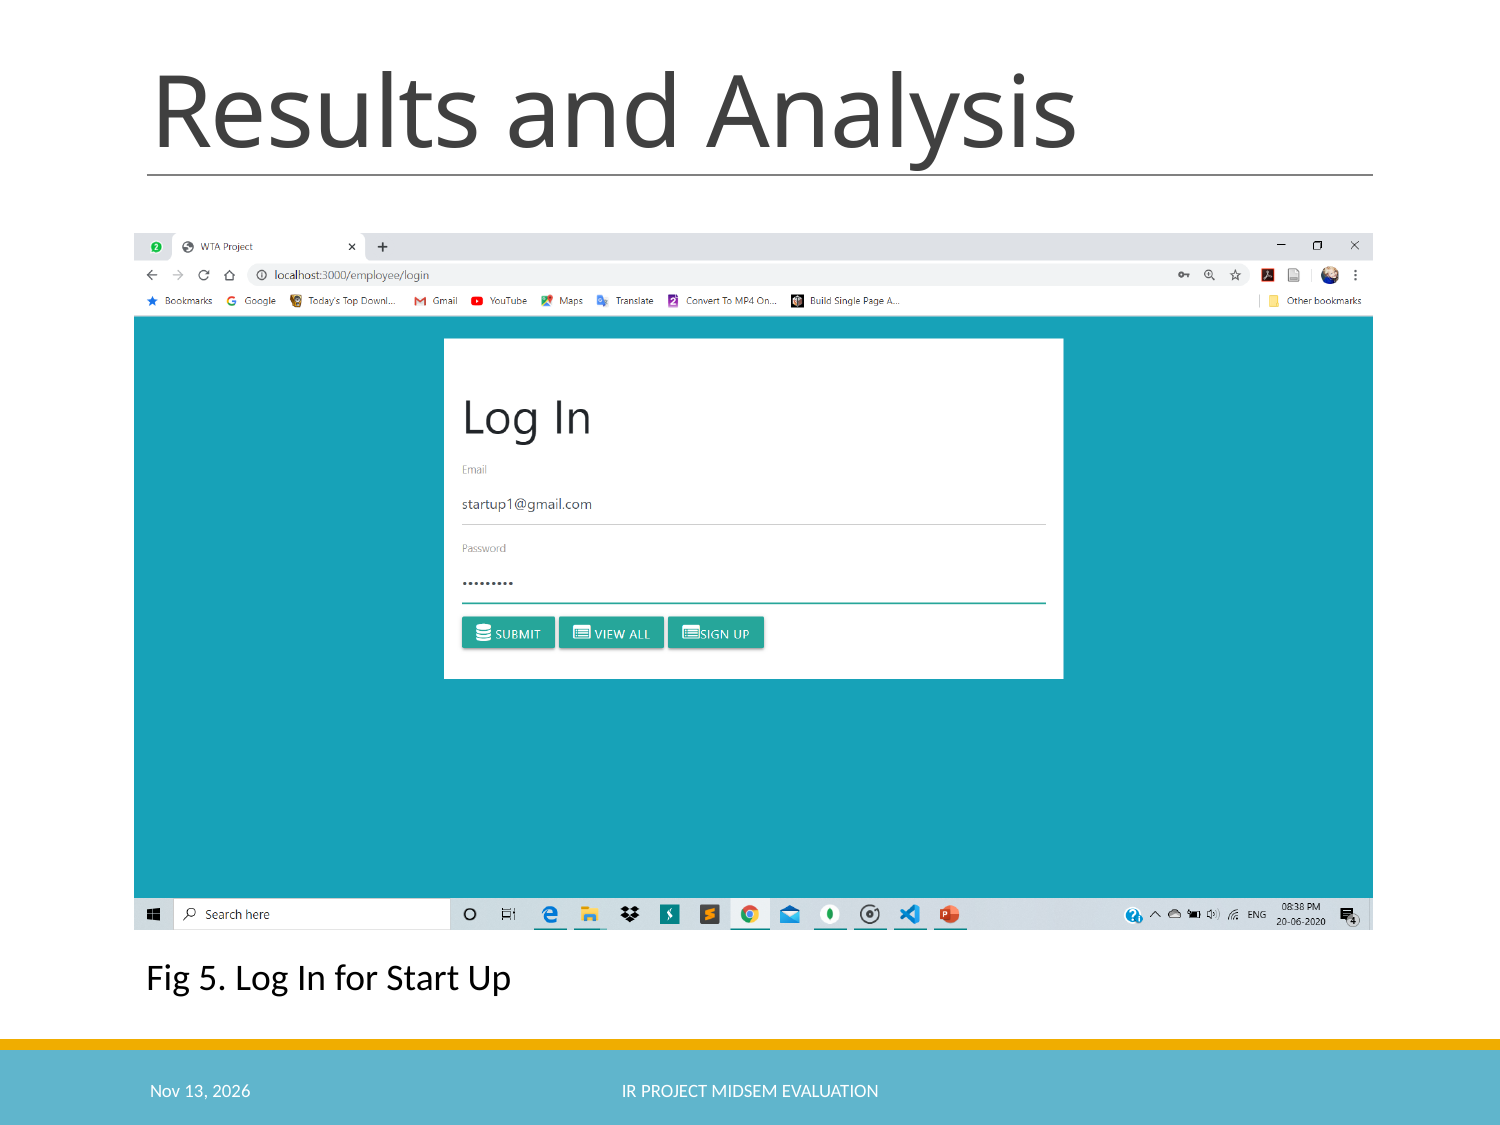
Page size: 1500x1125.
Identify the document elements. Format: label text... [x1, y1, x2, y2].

footer IR Project Midsem Evaluation [453, 1059, 1047, 1120]
title Results and Analysis [135, 47, 1373, 175]
slide_number 20-Jun-20 [135, 1059, 440, 1120]
text_box Fig 5. Log In for Start Up [131, 945, 747, 1006]
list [134, 232, 1373, 930]
